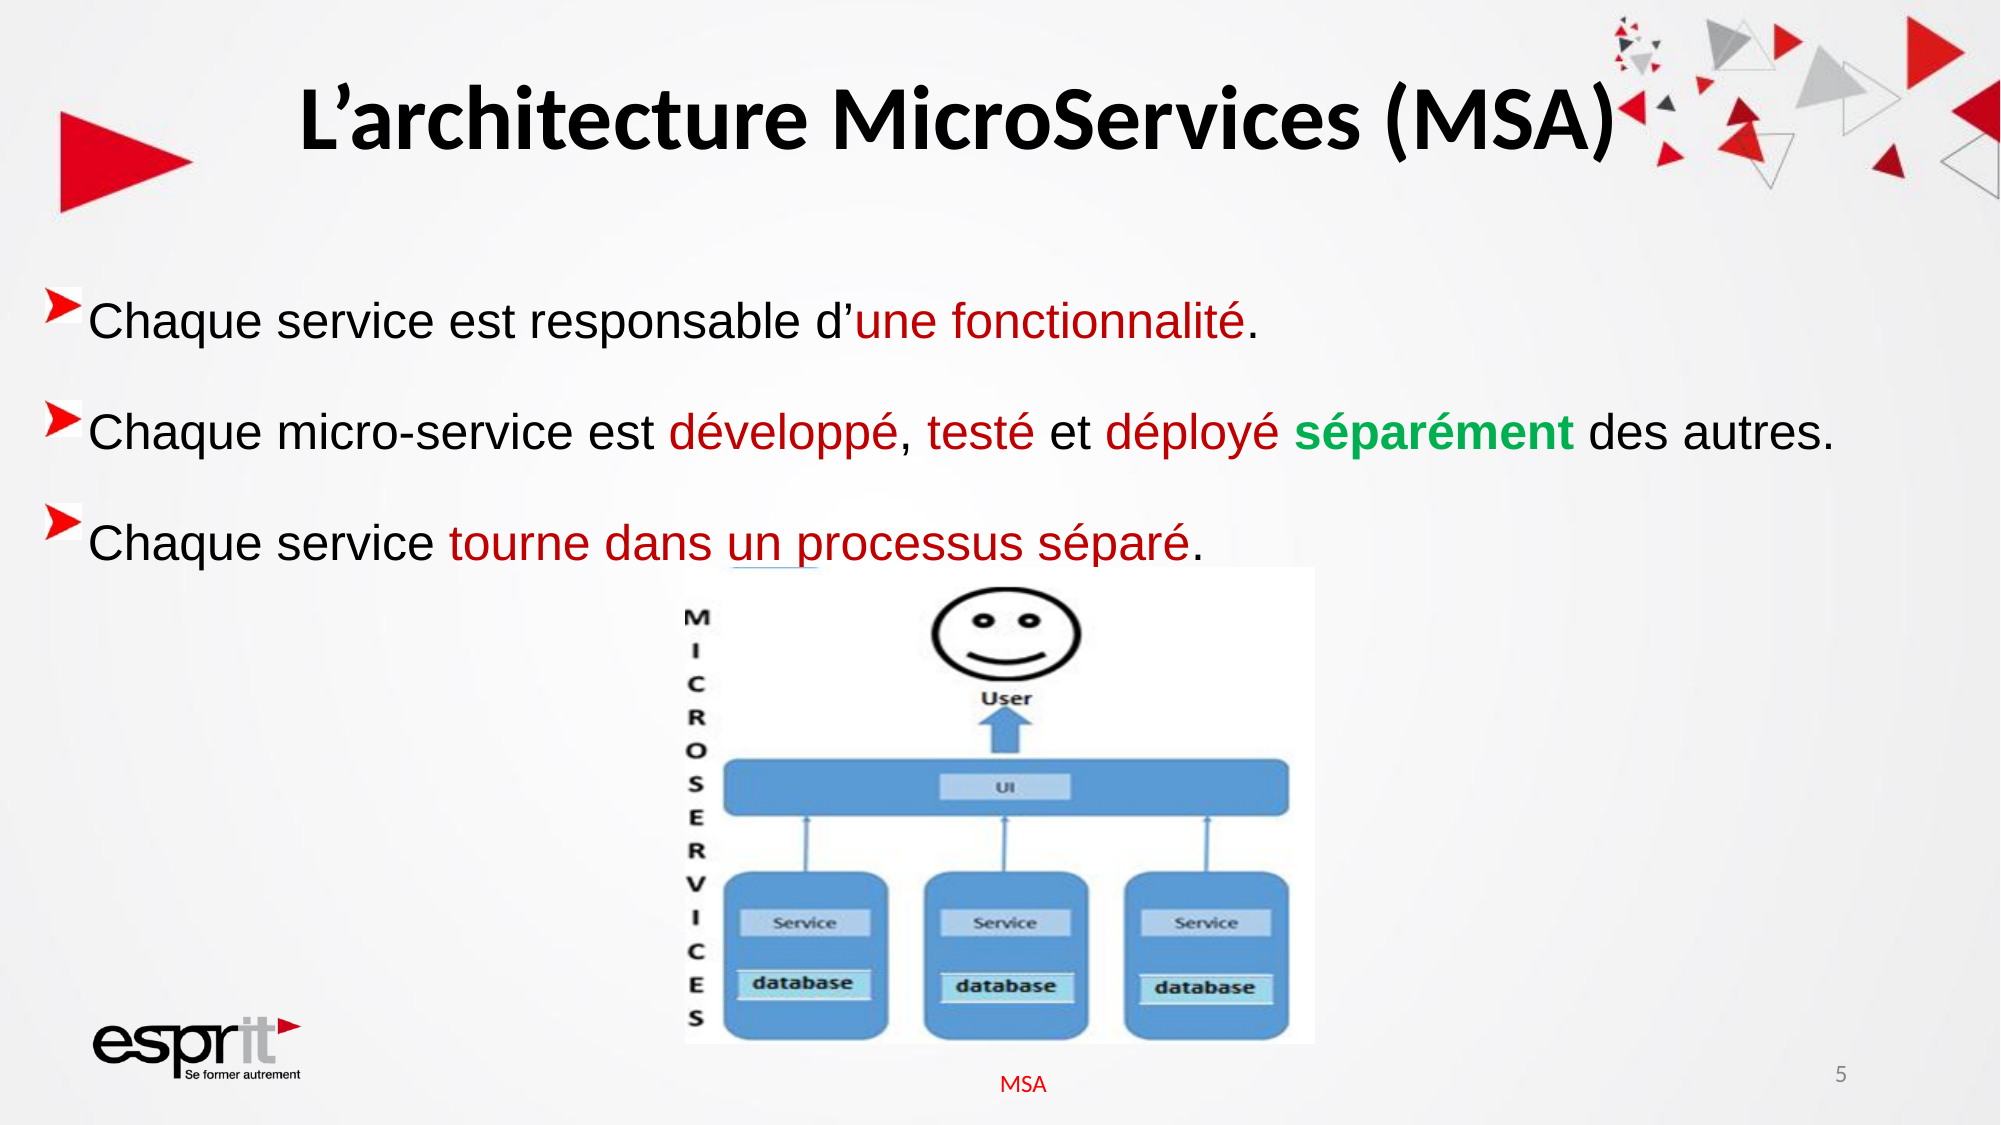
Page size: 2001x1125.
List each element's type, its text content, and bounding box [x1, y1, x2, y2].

footer MSA [771, 1053, 1273, 1125]
text_box Chaque service est responsable d’une fonctionnalité. Chaque micro-service est développé, testé et déployé séparément des autres. Chaque service tourne dans un processus séparé. [72, 251, 1962, 994]
picture [0, 0, 2001, 1125]
text_box L’architecture MicroServices (MSA) [176, 25, 1668, 214]
slide_number 5 [1412, 1042, 1863, 1103]
